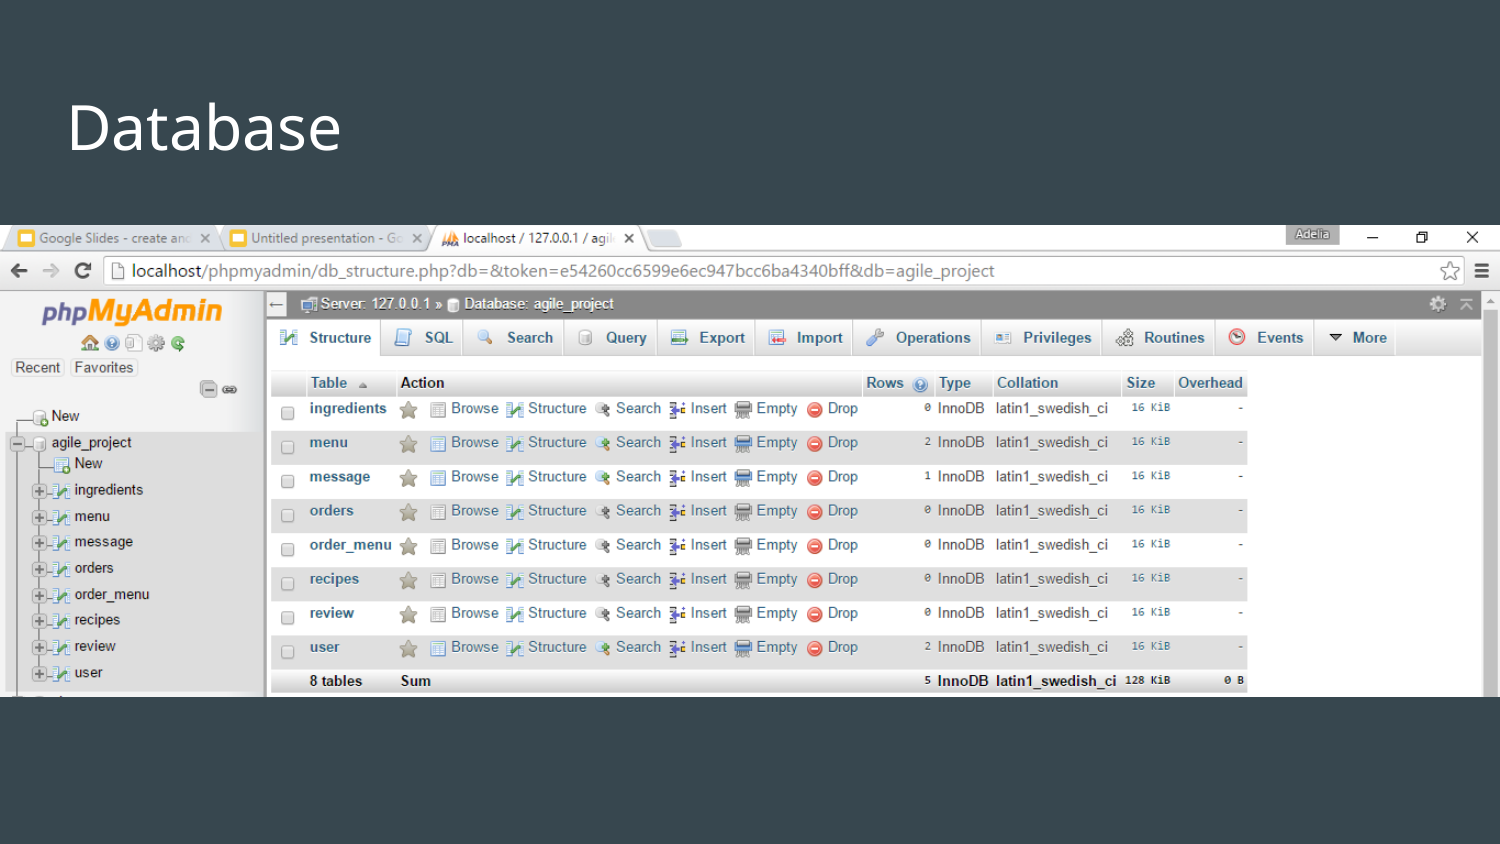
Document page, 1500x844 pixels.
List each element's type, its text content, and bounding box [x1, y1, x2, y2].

title Database [51, 72, 1449, 167]
picture [0, 224, 1500, 698]
